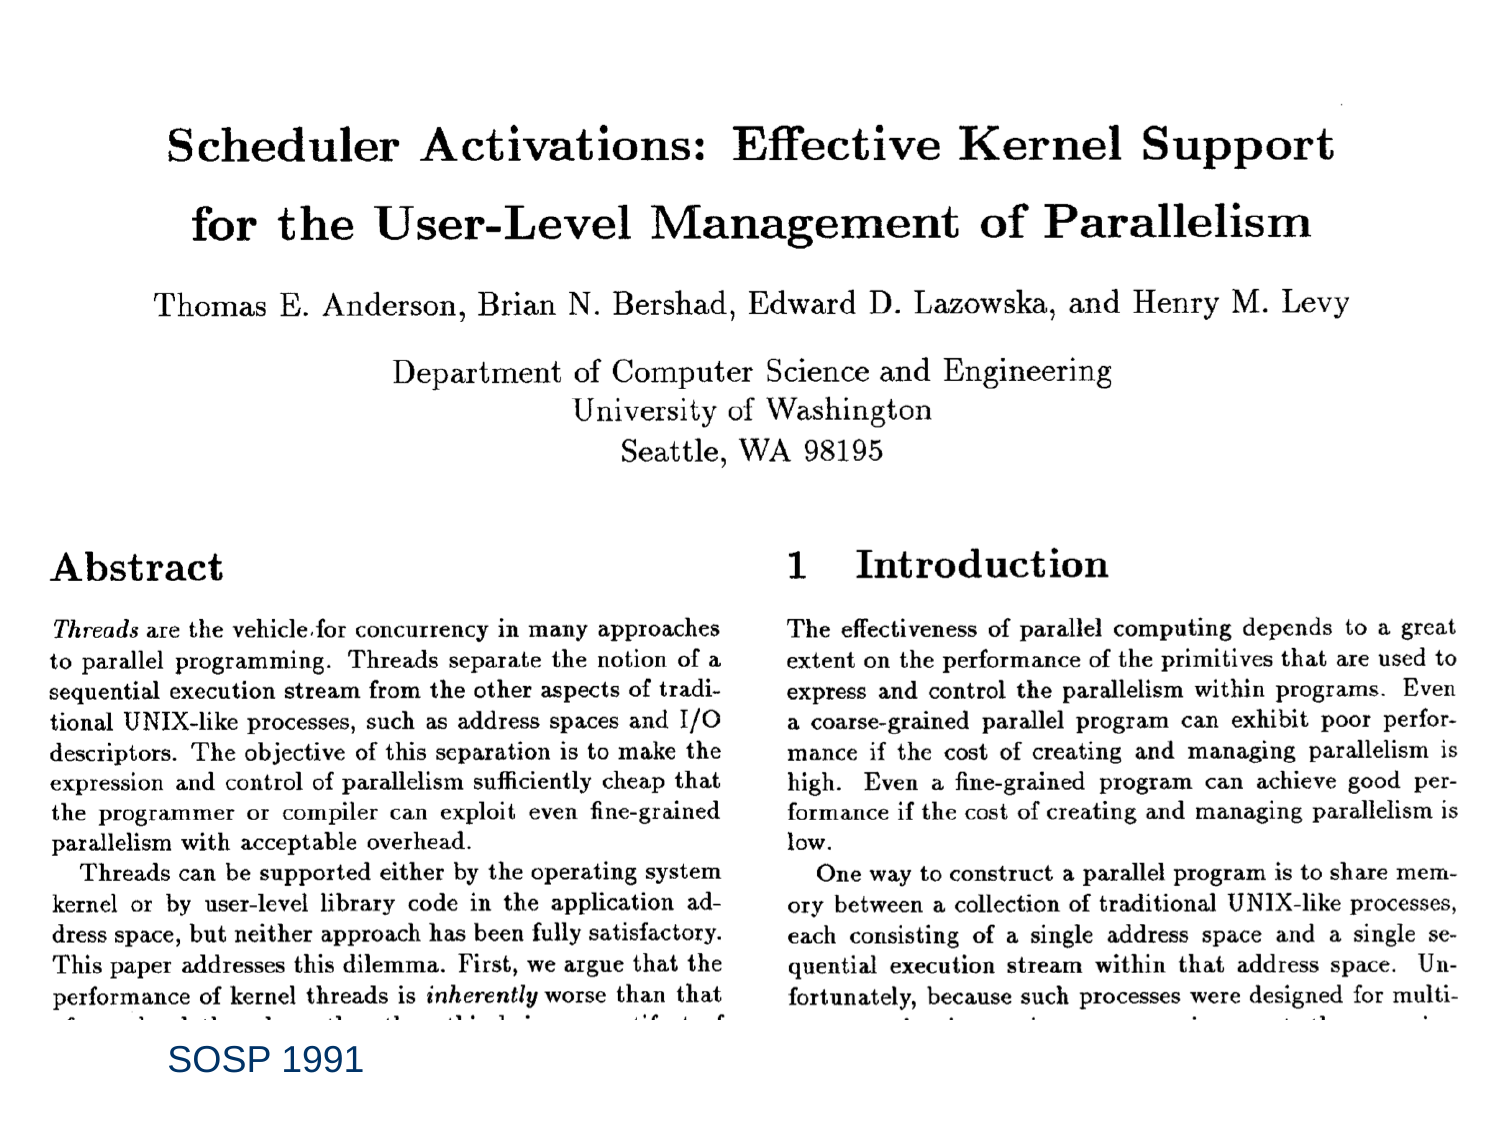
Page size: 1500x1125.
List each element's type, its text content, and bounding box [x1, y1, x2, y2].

picture [0, 101, 1500, 1020]
text_box SOSP 1991 [152, 1029, 380, 1088]
